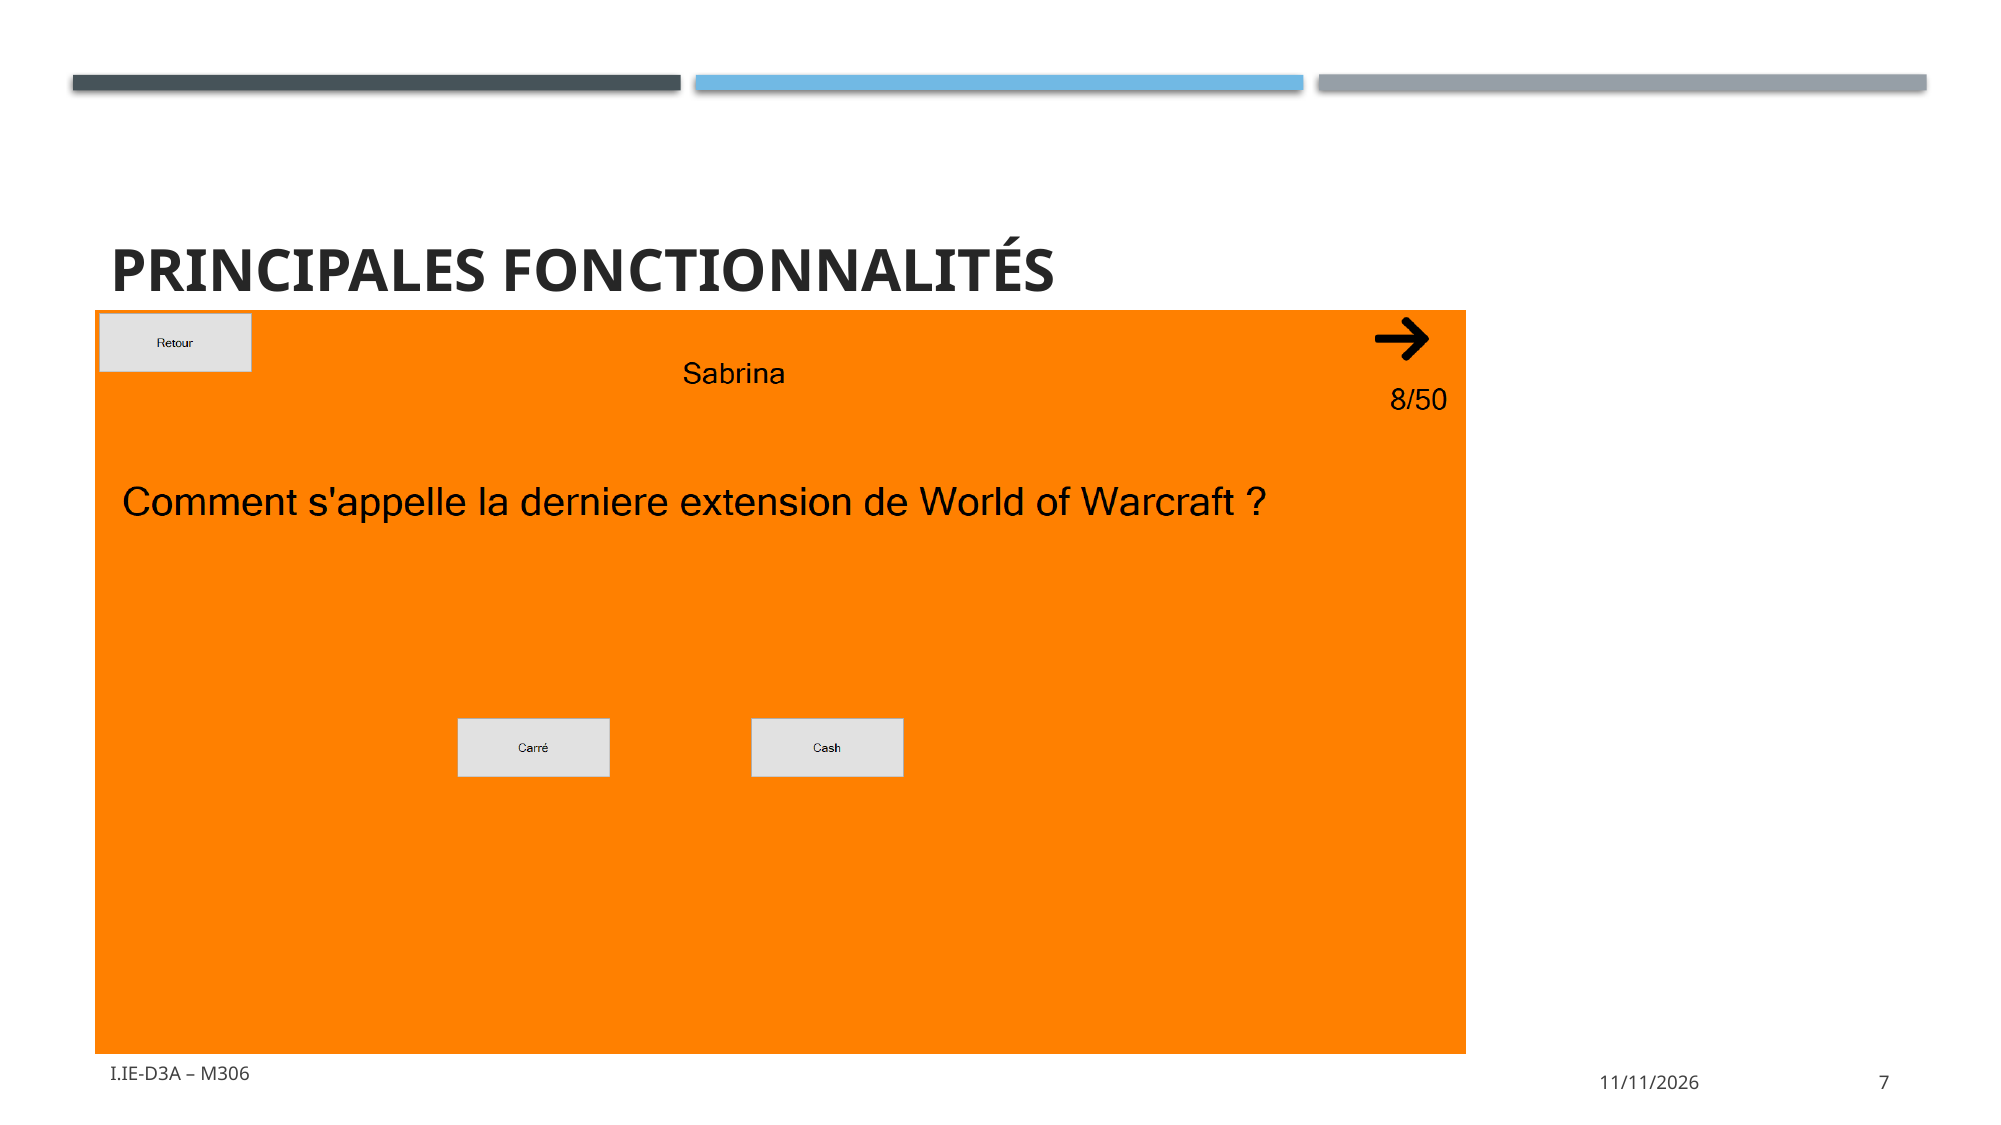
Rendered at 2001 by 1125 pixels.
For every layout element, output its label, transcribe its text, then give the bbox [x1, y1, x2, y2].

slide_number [1247, 1053, 1715, 1114]
footer I.IE-D3a – M306 [95, 1062, 1230, 1114]
picture [94, 309, 1467, 1055]
slide_number 7 [1732, 1053, 1905, 1114]
title Principales fonctionnalités [95, 115, 1905, 311]
